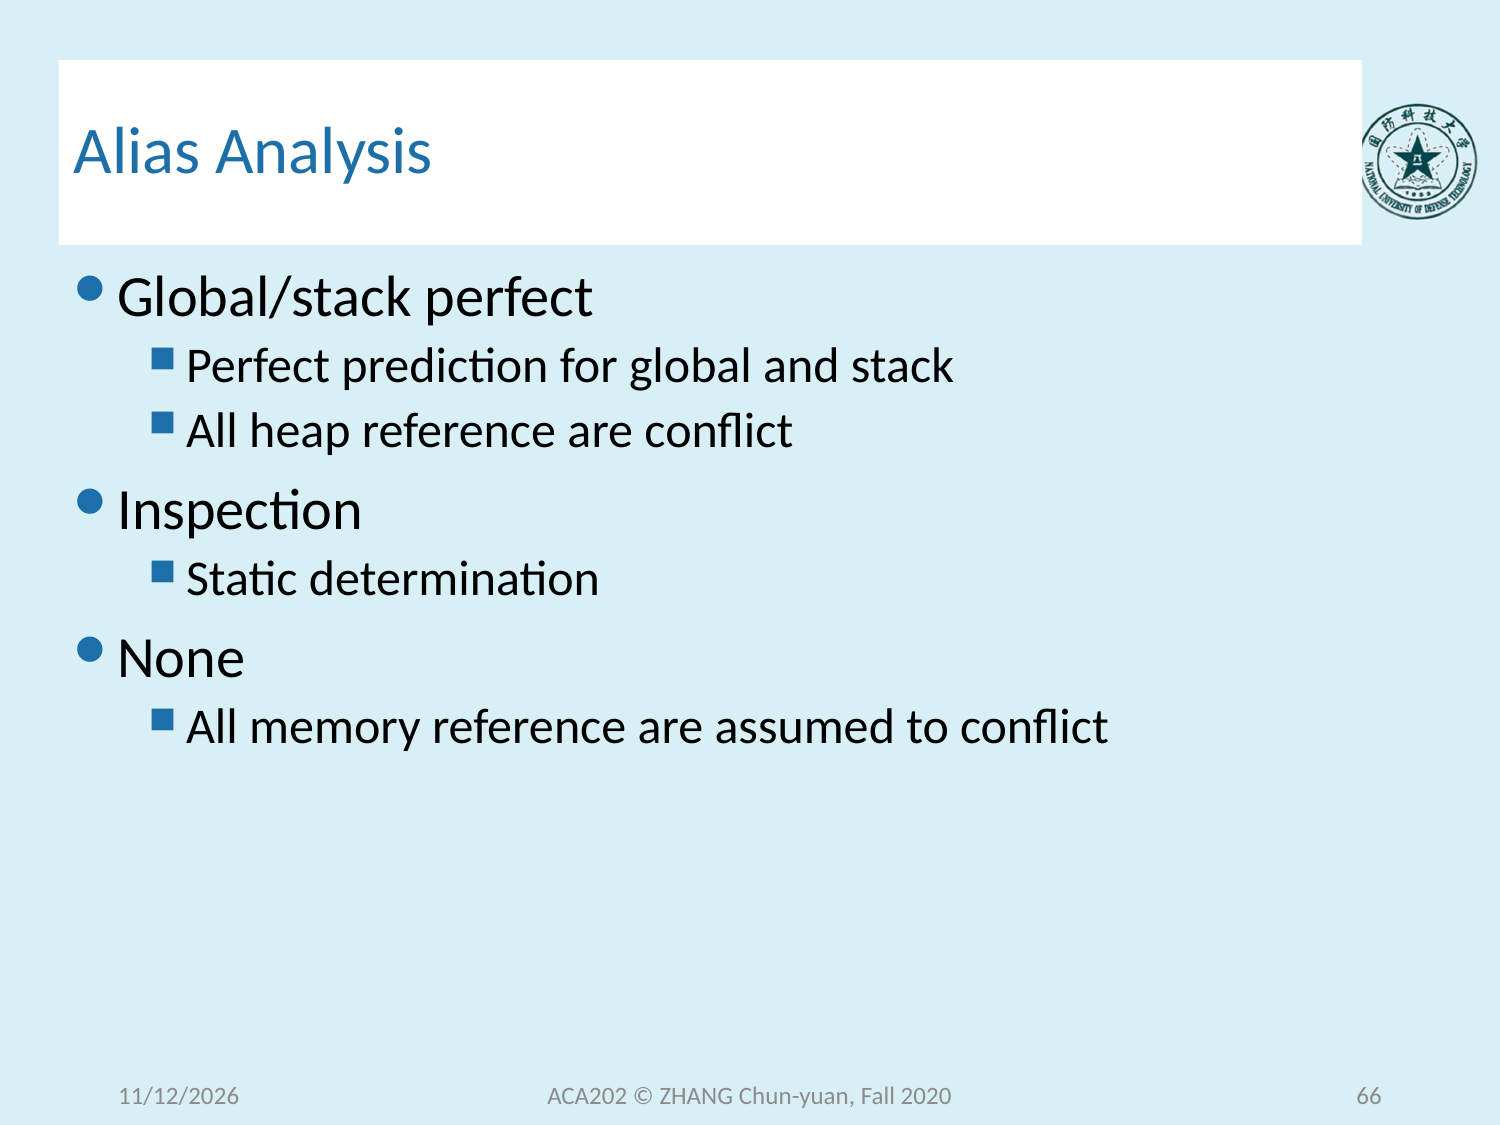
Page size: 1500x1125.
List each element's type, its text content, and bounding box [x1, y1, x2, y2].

slide_number 66 [1059, 1064, 1397, 1125]
list Global/stack perfect Perfect prediction for global and stack All heap reference are conflict Inspection Static determination None All memory reference are assumed to conflict [58, 258, 1442, 1056]
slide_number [103, 1064, 441, 1125]
picture [1363, 102, 1480, 224]
title Alias Analysis [58, 59, 1363, 245]
footer ACA202 © ZHANG Chun-yuan, Fall 2020 [496, 1064, 1004, 1125]
